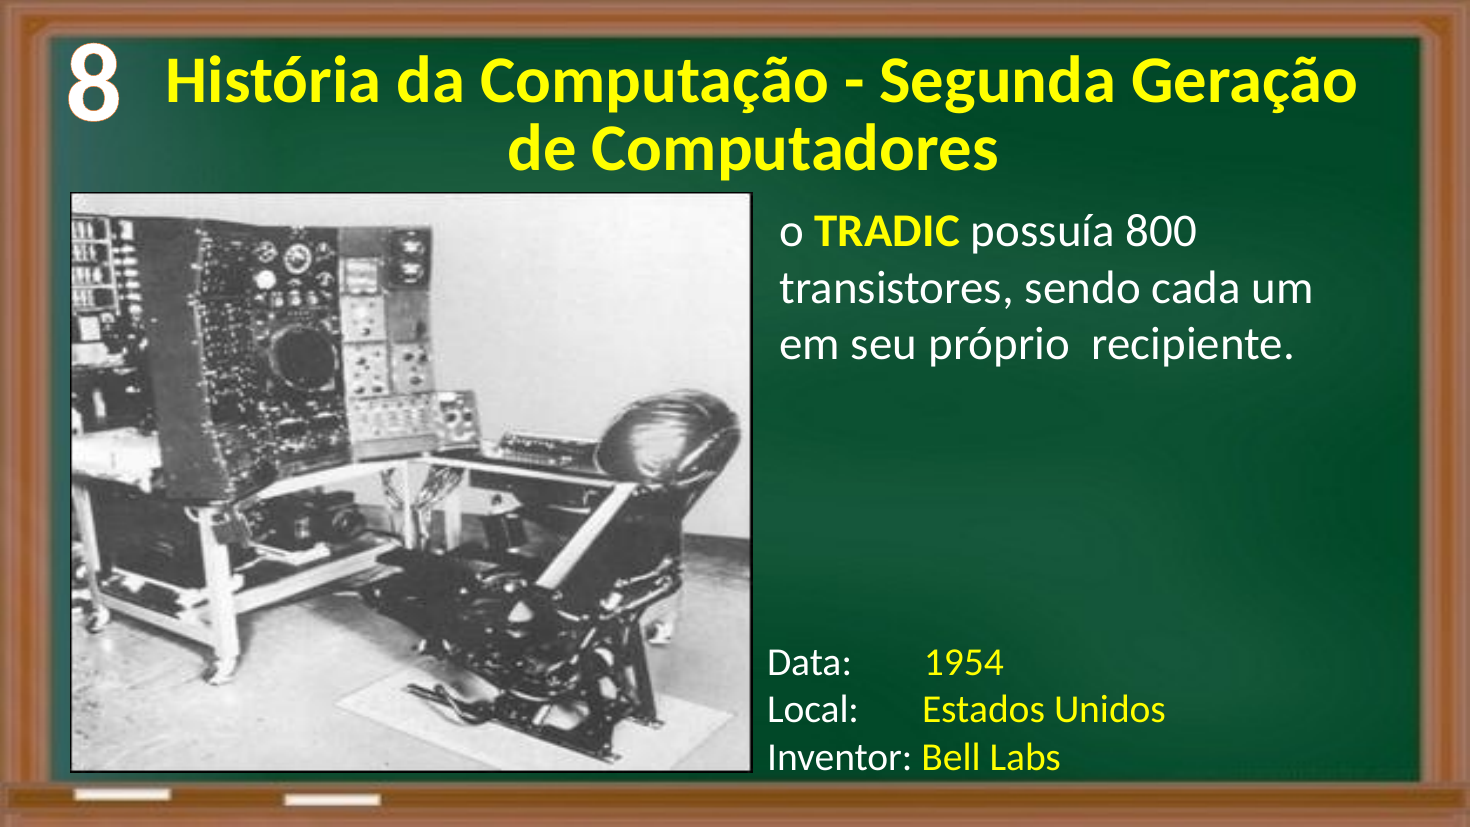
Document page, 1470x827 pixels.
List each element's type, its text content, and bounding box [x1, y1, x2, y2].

text_box de Computadores [150, 96, 1357, 192]
text_box Data: 1954 Local: Estados Unidos Inventor: Bell Labs [752, 628, 1220, 827]
picture [0, 0, 1470, 827]
text_box o TRADIC possuía 800 transistores, sendo cada um em seu próprio recipiente. [764, 192, 1394, 377]
text_box 8 [50, 0, 131, 151]
text_box História da Computação - Segunda Geração [150, 28, 1431, 124]
